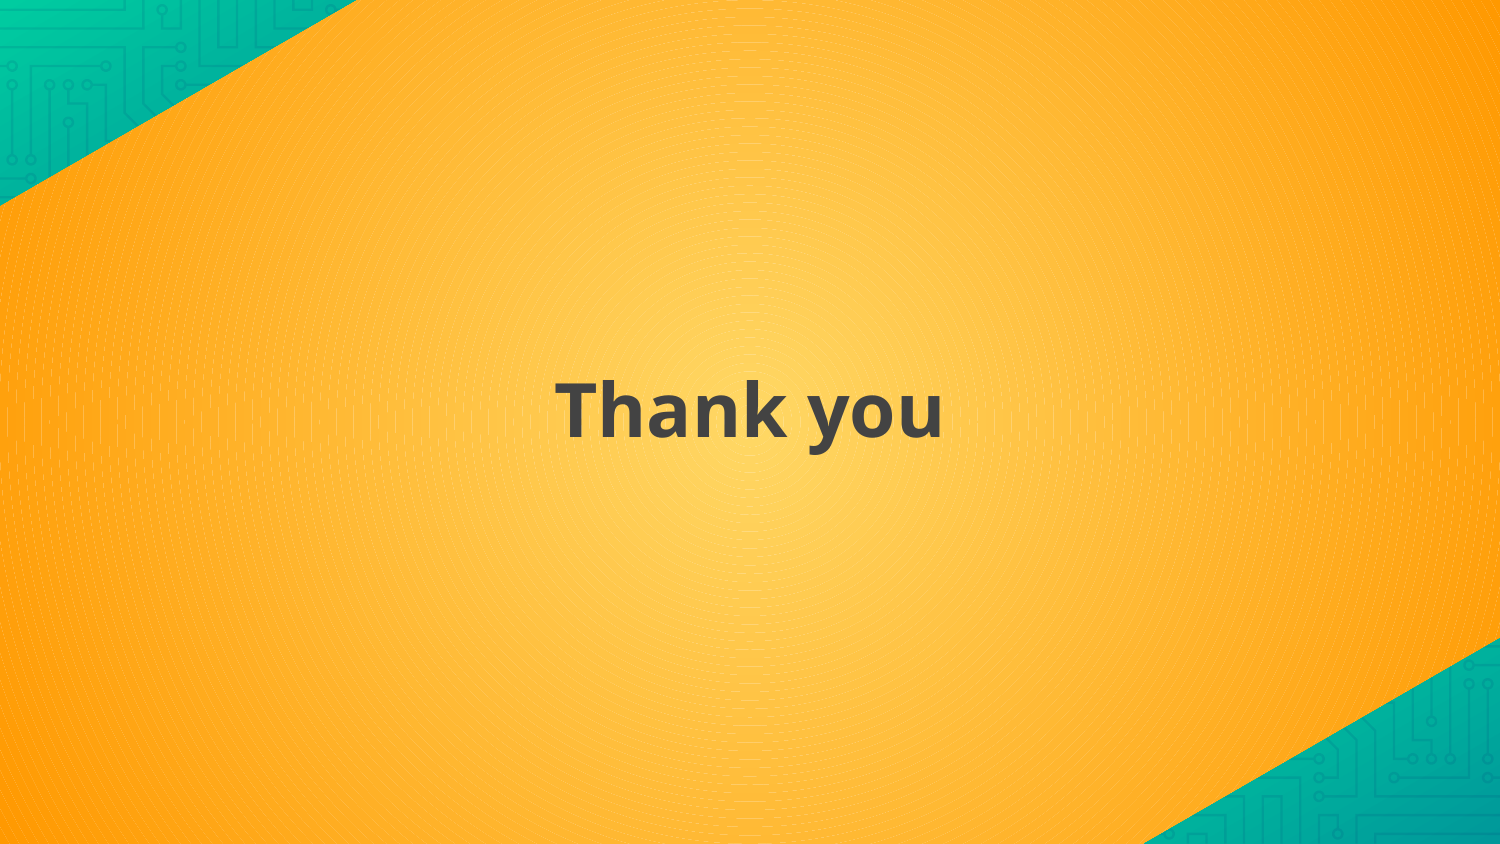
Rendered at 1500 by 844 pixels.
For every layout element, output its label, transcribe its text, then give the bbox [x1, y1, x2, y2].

text_box Thank you [181, 362, 1319, 541]
